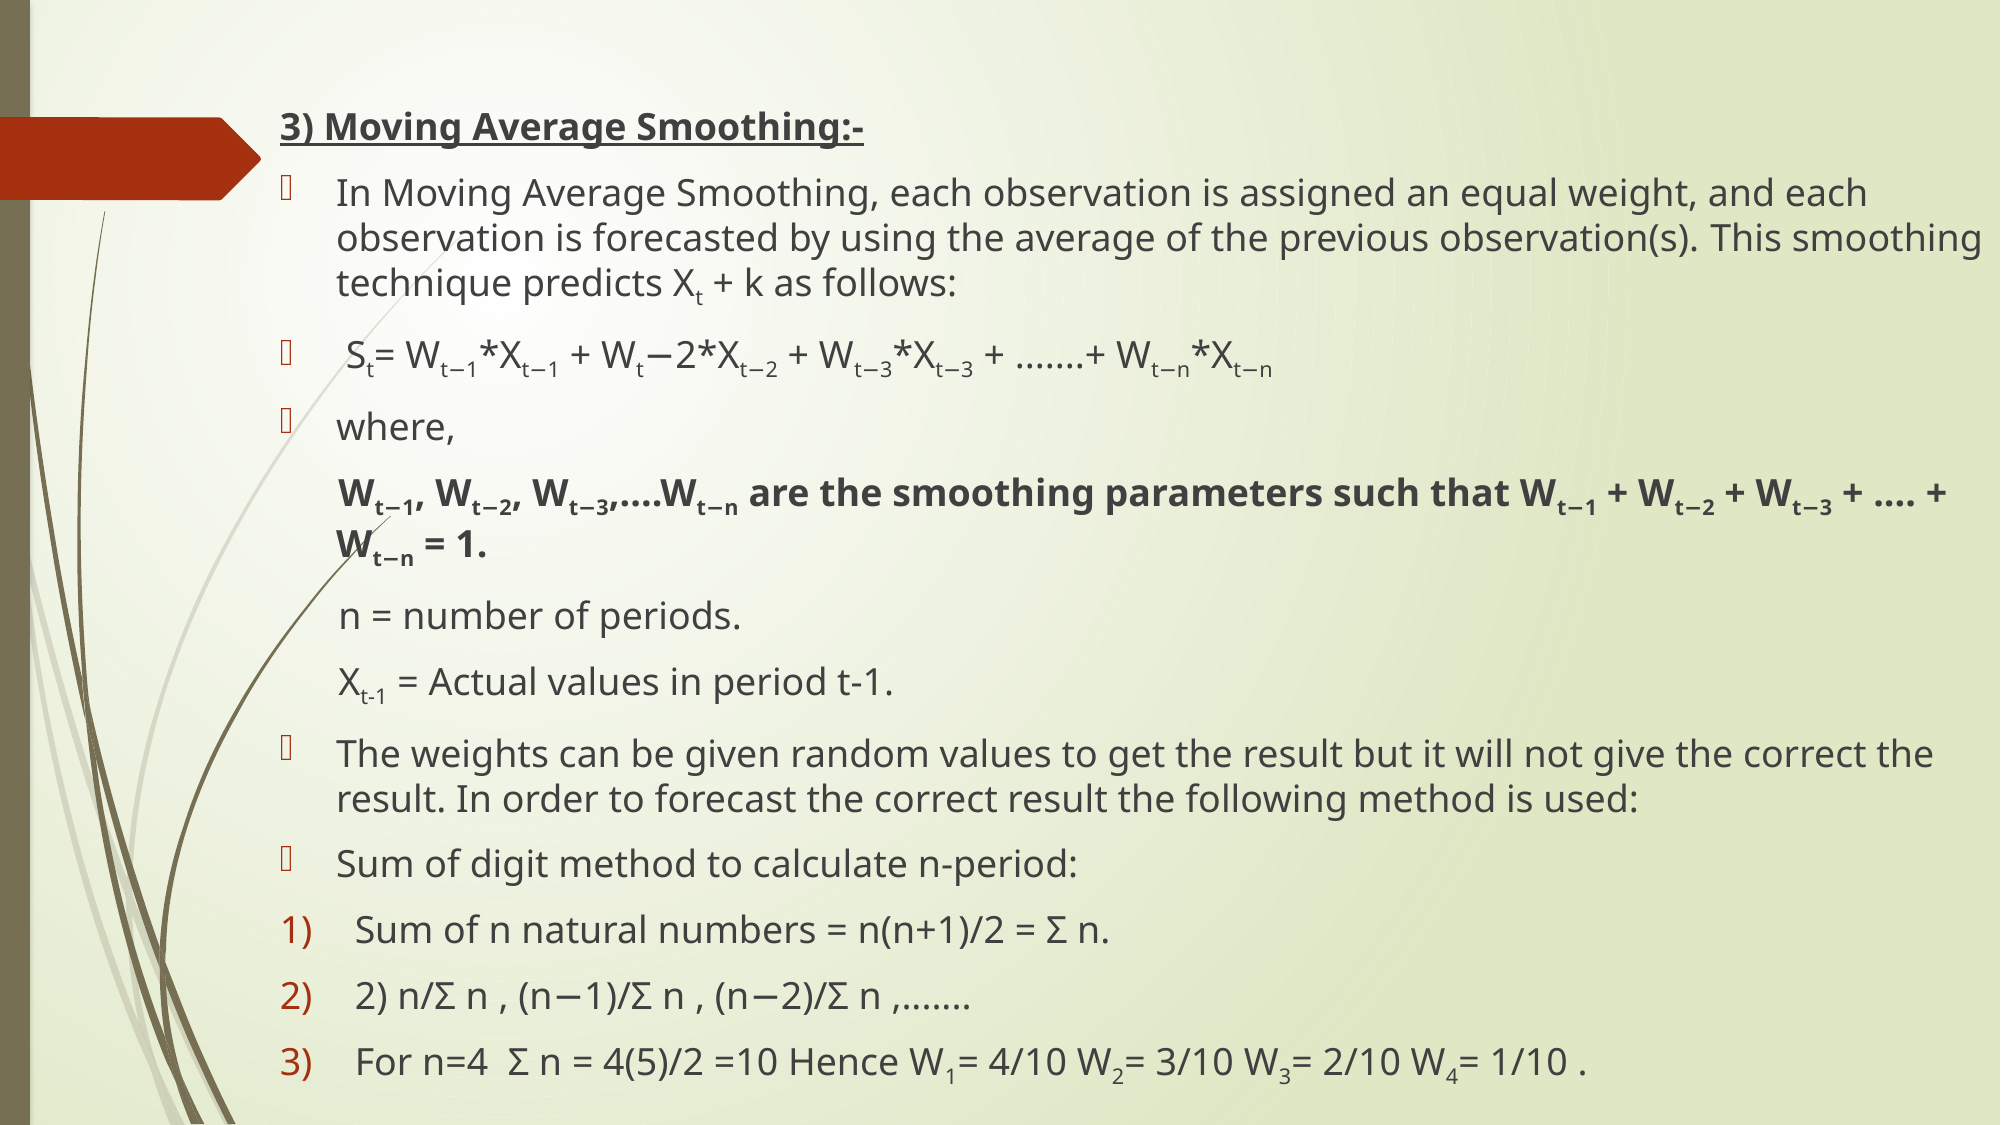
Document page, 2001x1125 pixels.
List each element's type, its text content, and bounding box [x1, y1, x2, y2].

list 3) Moving Average Smoothing:- In Moving Average Smoothing, each observation is assigned an equal weight, and each observation is forecasted by using the average of the previous observation(s). This smoothing technique predicts Xt + k as follows: St= Wt−1*Xt−1 + Wt−2*Xt−2 + Wt−3*Xt−3 + .......+ Wt−n*Xt−n where, Wt−1, Wt−2, Wt−3,....Wt−n are the smoothing parameters such that Wt−1 + Wt−2 + Wt−3 + .... + Wt−n = 1. n = number of periods. Xt-1 = Actual values in period t-1. The weights can be given random values to get the result but it will not give the correct the result. In order to forecast the correct result the following method is used: Sum of digit method to calculate n-period: Sum of n natural numbers = n(n+1)/2 = Σ n. 2) n/Σ n , (n−1)/Σ n , (n−2)/Σ n ,....... For n=4 Σ n = 4(5)/2 =10 Hence W1= 4/10 W2= 3/10 W3= 2/10 W4= 1/10 . [264, 95, 2000, 1125]
